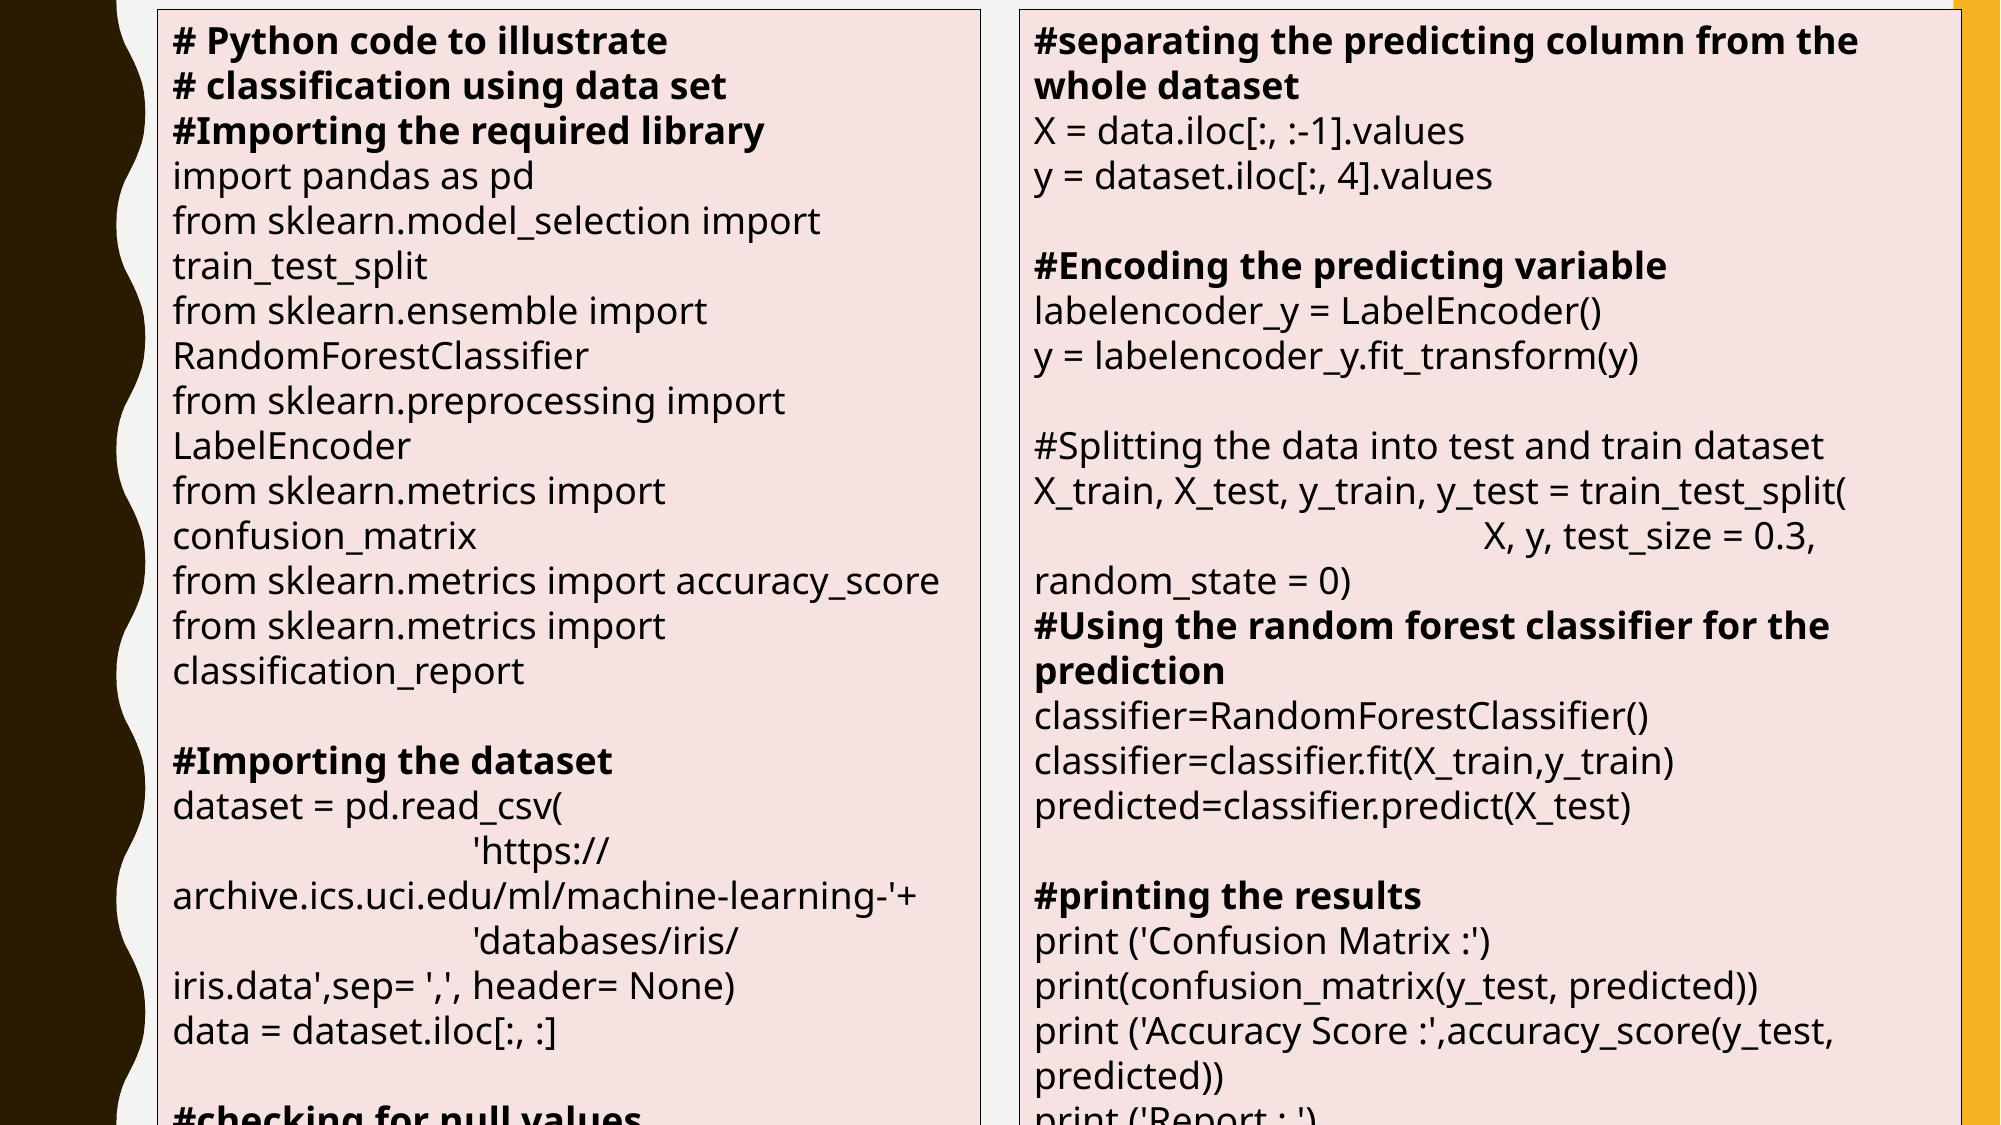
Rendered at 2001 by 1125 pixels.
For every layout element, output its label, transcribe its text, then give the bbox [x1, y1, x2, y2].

text_box #separating the predicting column from the whole dataset X = data.iloc[:, :-1].values y = dataset.iloc[:, 4].values #Encoding the predicting variable labelencoder_y = LabelEncoder() y = labelencoder_y.fit_transform(y) #Splitting the data into test and train dataset X_train, X_test, y_train, y_test = train_test_split( X, y, test_size = 0.3, random_state = 0) #Using the random forest classifier for the prediction classifier=RandomForestClassifier() classifier=classifier.fit(X_train,y_train) predicted=classifier.predict(X_test) #printing the results print ('Confusion Matrix :') print(confusion_matrix(y_test, predicted)) print ('Accuracy Score :',accuracy_score(y_test, predicted)) print ('Report : ') print (classification_report(y_test, predicted)) [1019, 9, 1962, 1125]
text_box # Python code to illustrate # classification using data set #Importing the required library import pandas as pd from sklearn.model_selection import train_test_split from sklearn.ensemble import RandomForestClassifier from sklearn.preprocessing import LabelEncoder from sklearn.metrics import confusion_matrix from sklearn.metrics import accuracy_score from sklearn.metrics import classification_report #Importing the dataset dataset = pd.read_csv( 'https://archive.ics.uci.edu/ml/machine-learning-'+ 'databases/iris/iris.data',sep= ',', header= None) data = dataset.iloc[:, :] #checking for null values print("Sum of NULL values in each column. ") print(data.isnull().sum()) [157, 9, 981, 1125]
